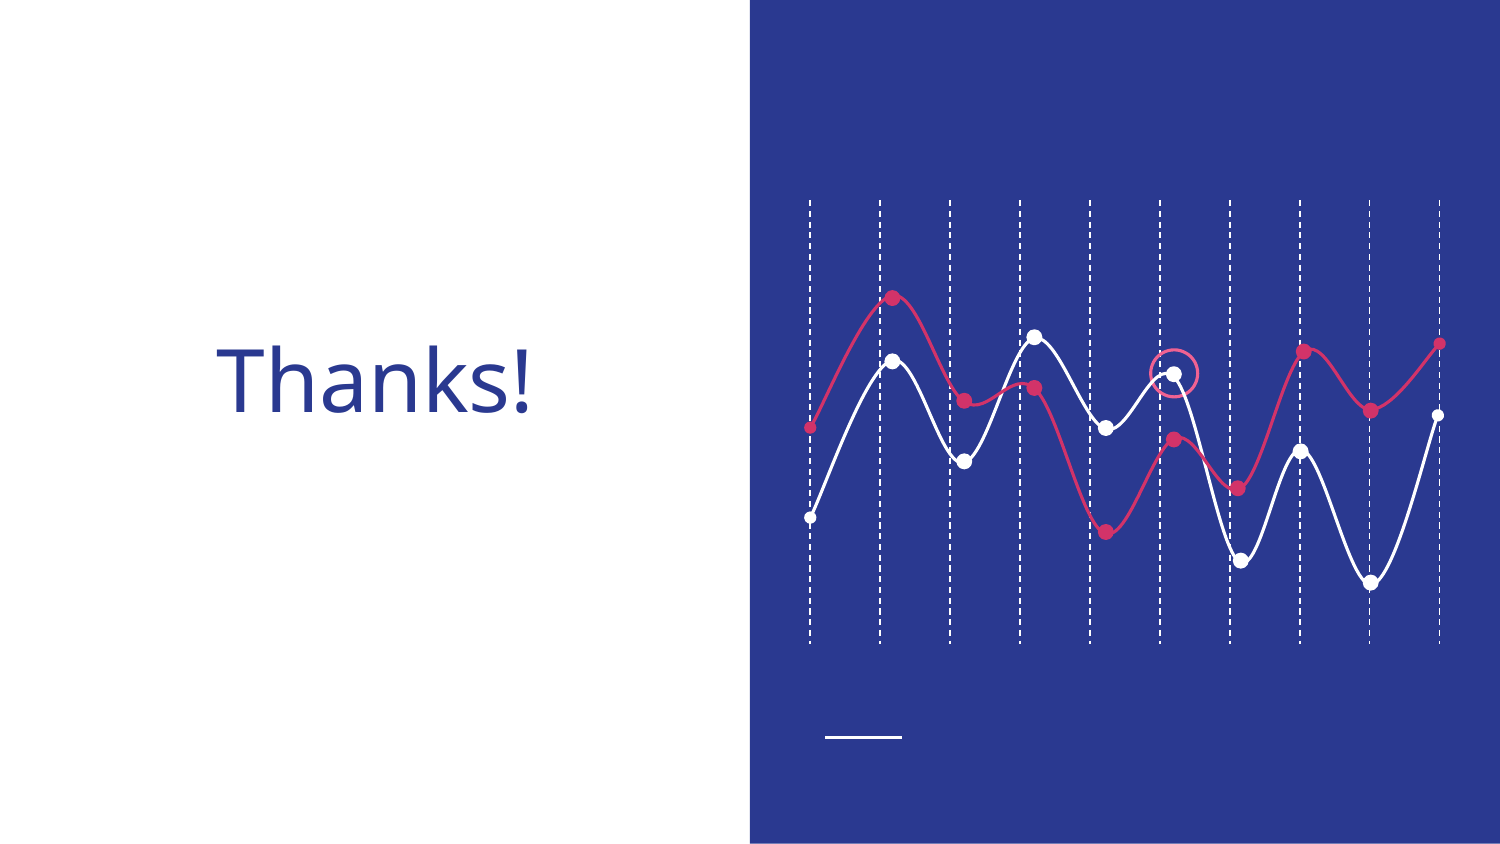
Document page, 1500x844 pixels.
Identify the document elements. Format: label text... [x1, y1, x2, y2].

title Thanks! [43, 188, 708, 446]
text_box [809, 291, 1440, 539]
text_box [809, 595, 1440, 644]
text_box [809, 199, 1440, 291]
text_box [810, 545, 1439, 590]
